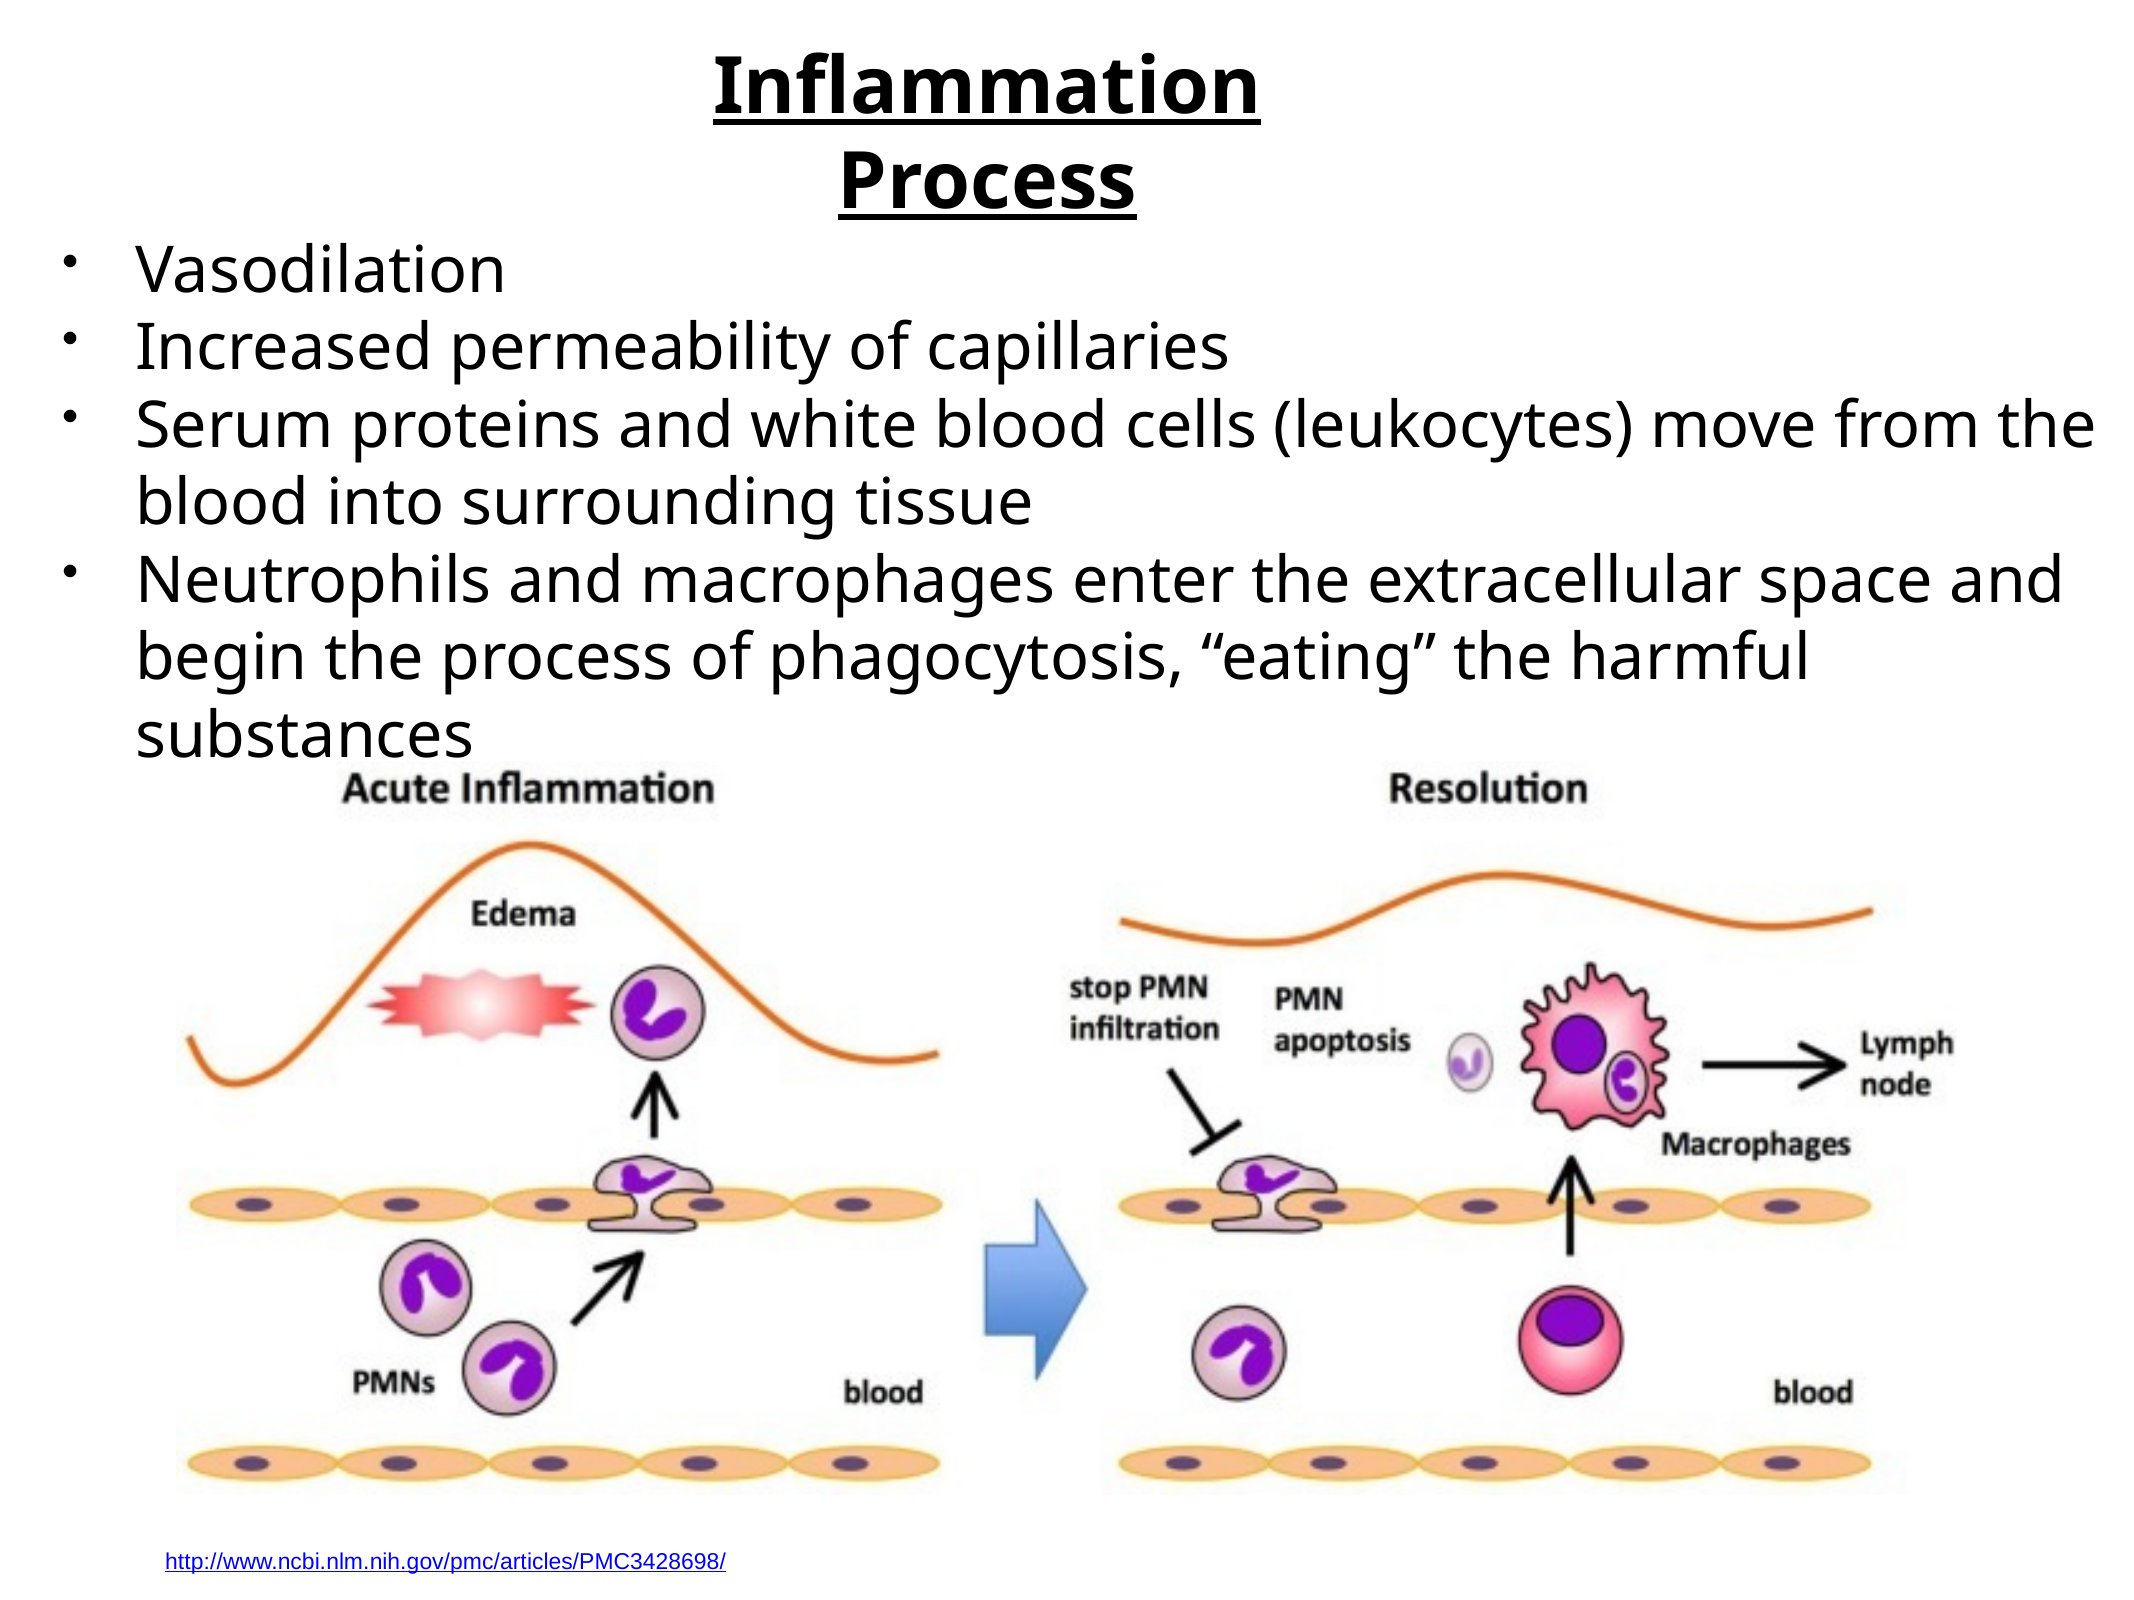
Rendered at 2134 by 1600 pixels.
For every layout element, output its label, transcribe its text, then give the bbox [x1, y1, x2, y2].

text_box http://www.ncbi.nlm.nih.gov/pmc/articles/PMC3428698/ [156, 1538, 735, 1583]
picture [176, 761, 1957, 1495]
text_box Vasodilation Increased permeability of capillaries Serum proteins and white blood cells (leukocytes) move from the blood into surrounding tissue Neutrophils and macrophages enter the extracellular space and begin the process of phagocytosis, “eating” the harmful substances [53, 220, 2134, 778]
text_box Inflammation Process [566, 72, 1408, 186]
